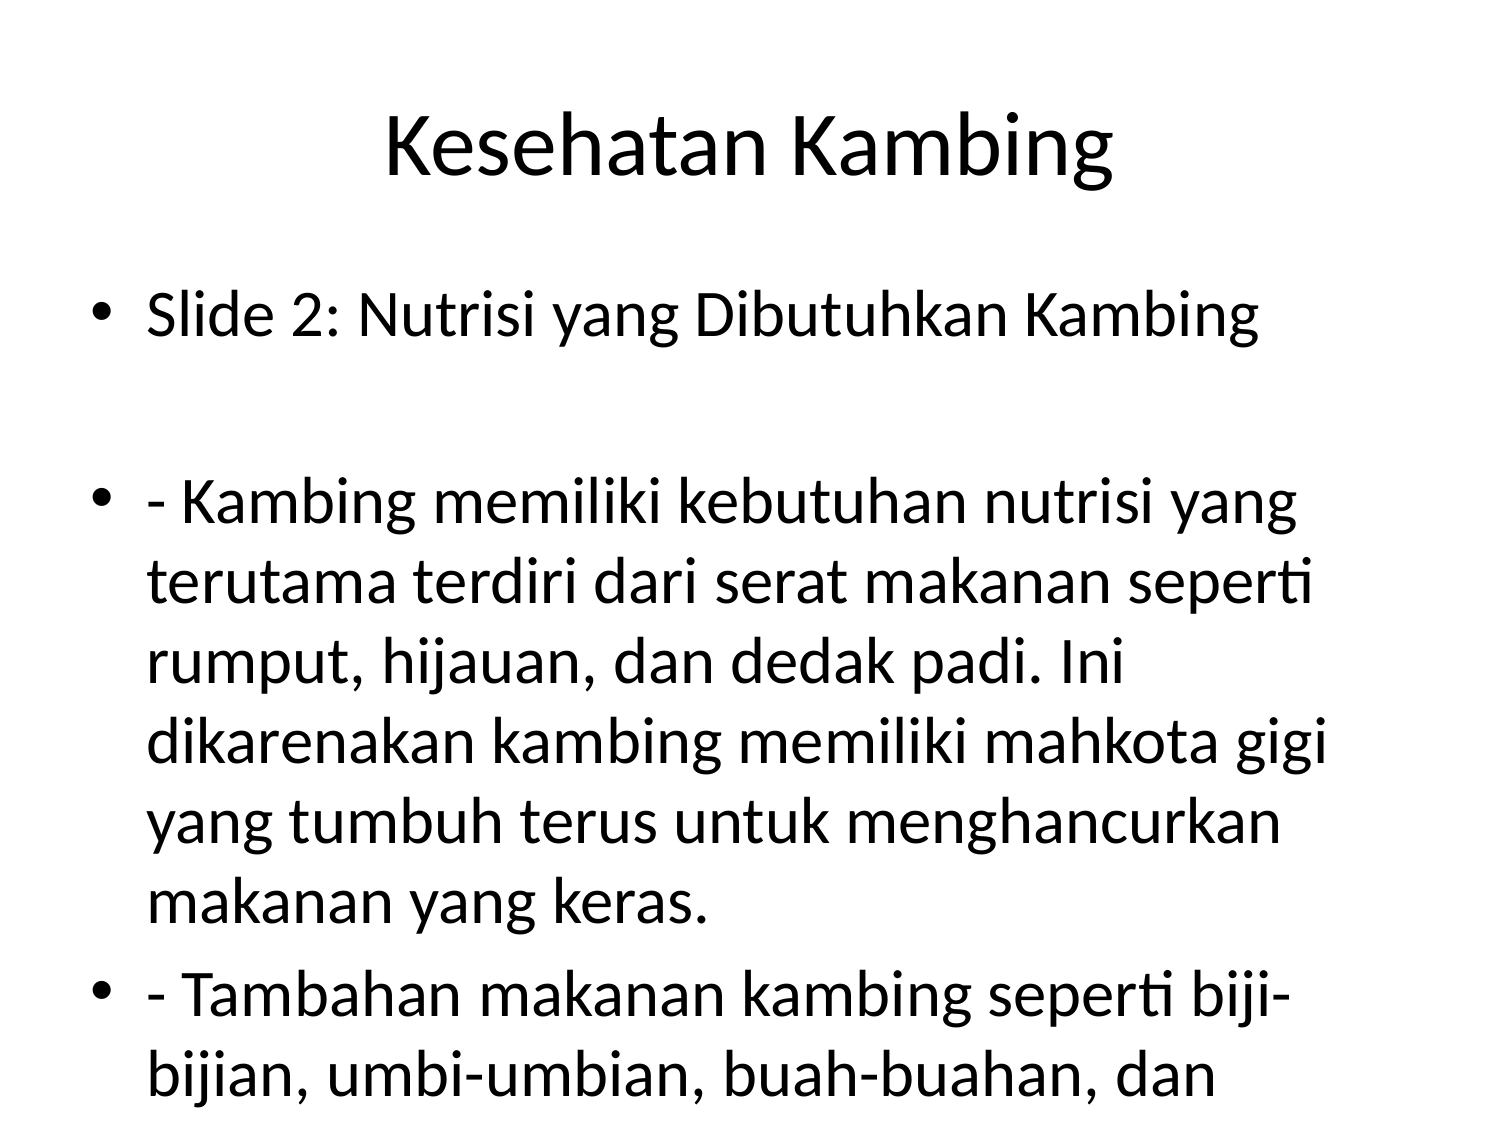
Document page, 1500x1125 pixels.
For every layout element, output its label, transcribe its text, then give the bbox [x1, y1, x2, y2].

list Slide 2: Nutrisi yang Dibutuhkan Kambing - Kambing memiliki kebutuhan nutrisi yang terutama terdiri dari serat makanan seperti rumput, hijauan, dan dedak padi. Ini dikarenakan kambing memiliki mahkota gigi yang tumbuh terus untuk menghancurkan makanan yang keras. - Tambahan makanan kambing seperti biji-bijian, umbi-umbian, buah-buahan, dan sayuran memberikan nutrisi tambahan. - Kambing juga membutuhkan air bersih setiap hari untuk mempertahankan keseimbangan cairan tubuh dan menjaga kesehatan kulit dan bulu. Slide 3: Gizi yang Dibutuhkan Kambing - Kambing sebagai hewan ruminansia membutuhkan protein, karbohidrat, lemak, vitamin, dan mineral untuk pertumbuhan yang baik dan kesehatan. - Protein penting untuk pertumbuhan otot dan jaringan kulit, sementara karbohidrat sebagai sumber energi utama. - Lemak memberikan energi tambahan dan mendukung penyerapan vitamin. - Vitamin A, D, E, dan B-kompleks serta mineral seperti kalsium, fosfor, dan magnesium penting untuk kesehatan umum kambing. Slide 4: Perawatan Kesehatan Kambing - Vaksinasi penting untuk melindungi kambing dari berbagai penyakit, seperti campak, brucellosis, dan tuberkulosis. - Pemeriksaan rutin oleh dokter hewan dapat mengidentifikasi masalah kesehatan sejak dini. - Kambing seharusnya memiliki akses ke area yang luas dan bersih untuk bergerak dan menghindari penyakit yang ditularkan melalui kontak. - Penggunaan obat-obatan dan remediasi alami dapat digunakan sesuai kebutuhan untuk menangani masalah kesehatan kambing. [75, 262, 1425, 1005]
title Kesehatan Kambing [75, 45, 1425, 233]
